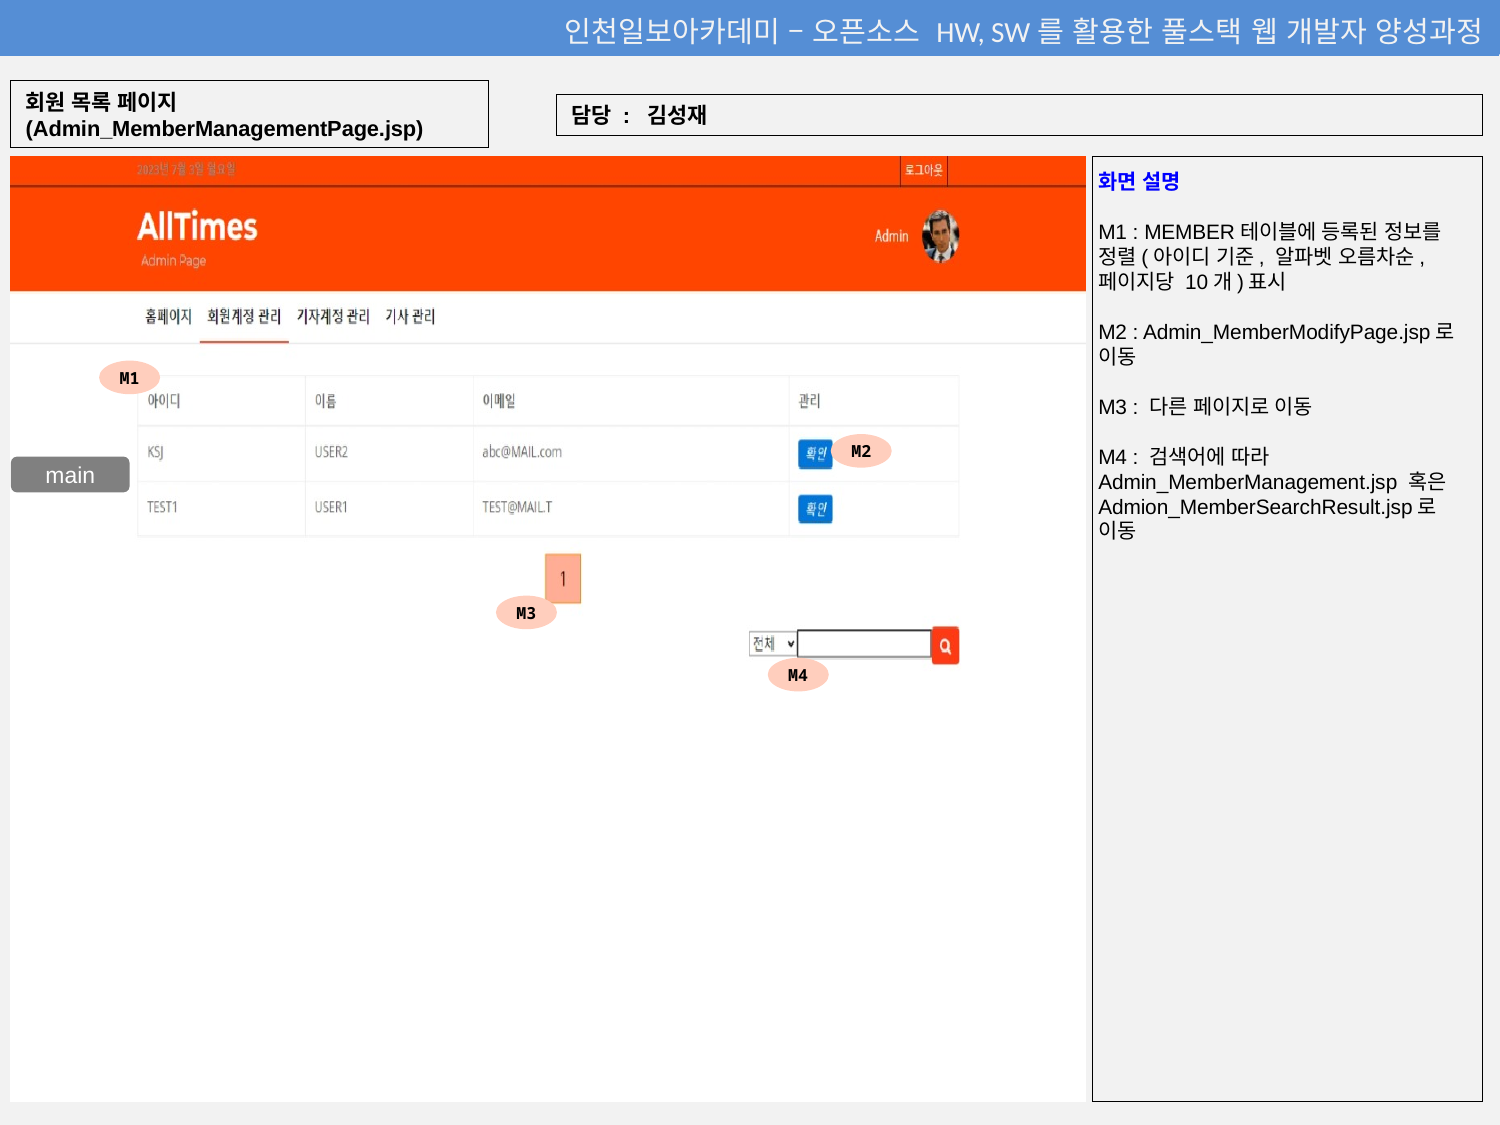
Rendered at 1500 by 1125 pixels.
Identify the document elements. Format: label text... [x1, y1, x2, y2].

text_box 회원 목록 페이지 (Admin_MemberManagementPage.jsp) [10, 80, 489, 148]
text_box 인천일보아카데미 – 오픈소스 HW, SW를 활용한 풀스택 웹 개발자 양성과정 [0, 6, 1499, 56]
text_box 화면 설명 M1 : MEMBER테이블에 등록된 정보를 정렬(아이디 기준, 알파벳 오름차순, 페이지당 10개)표시 M2 : Admin_MemberModifyPage.jsp로 이동 M3 : 다른 페이지로 이동 M4 : 검색어에 따라 Admin_MemberManagement.jsp 혹은 Admion_MemberSearchResult.jsp로 이동 [1092, 156, 1483, 1102]
text_box 담당 : 김성재 [556, 94, 1483, 136]
picture [10, 156, 1086, 1102]
